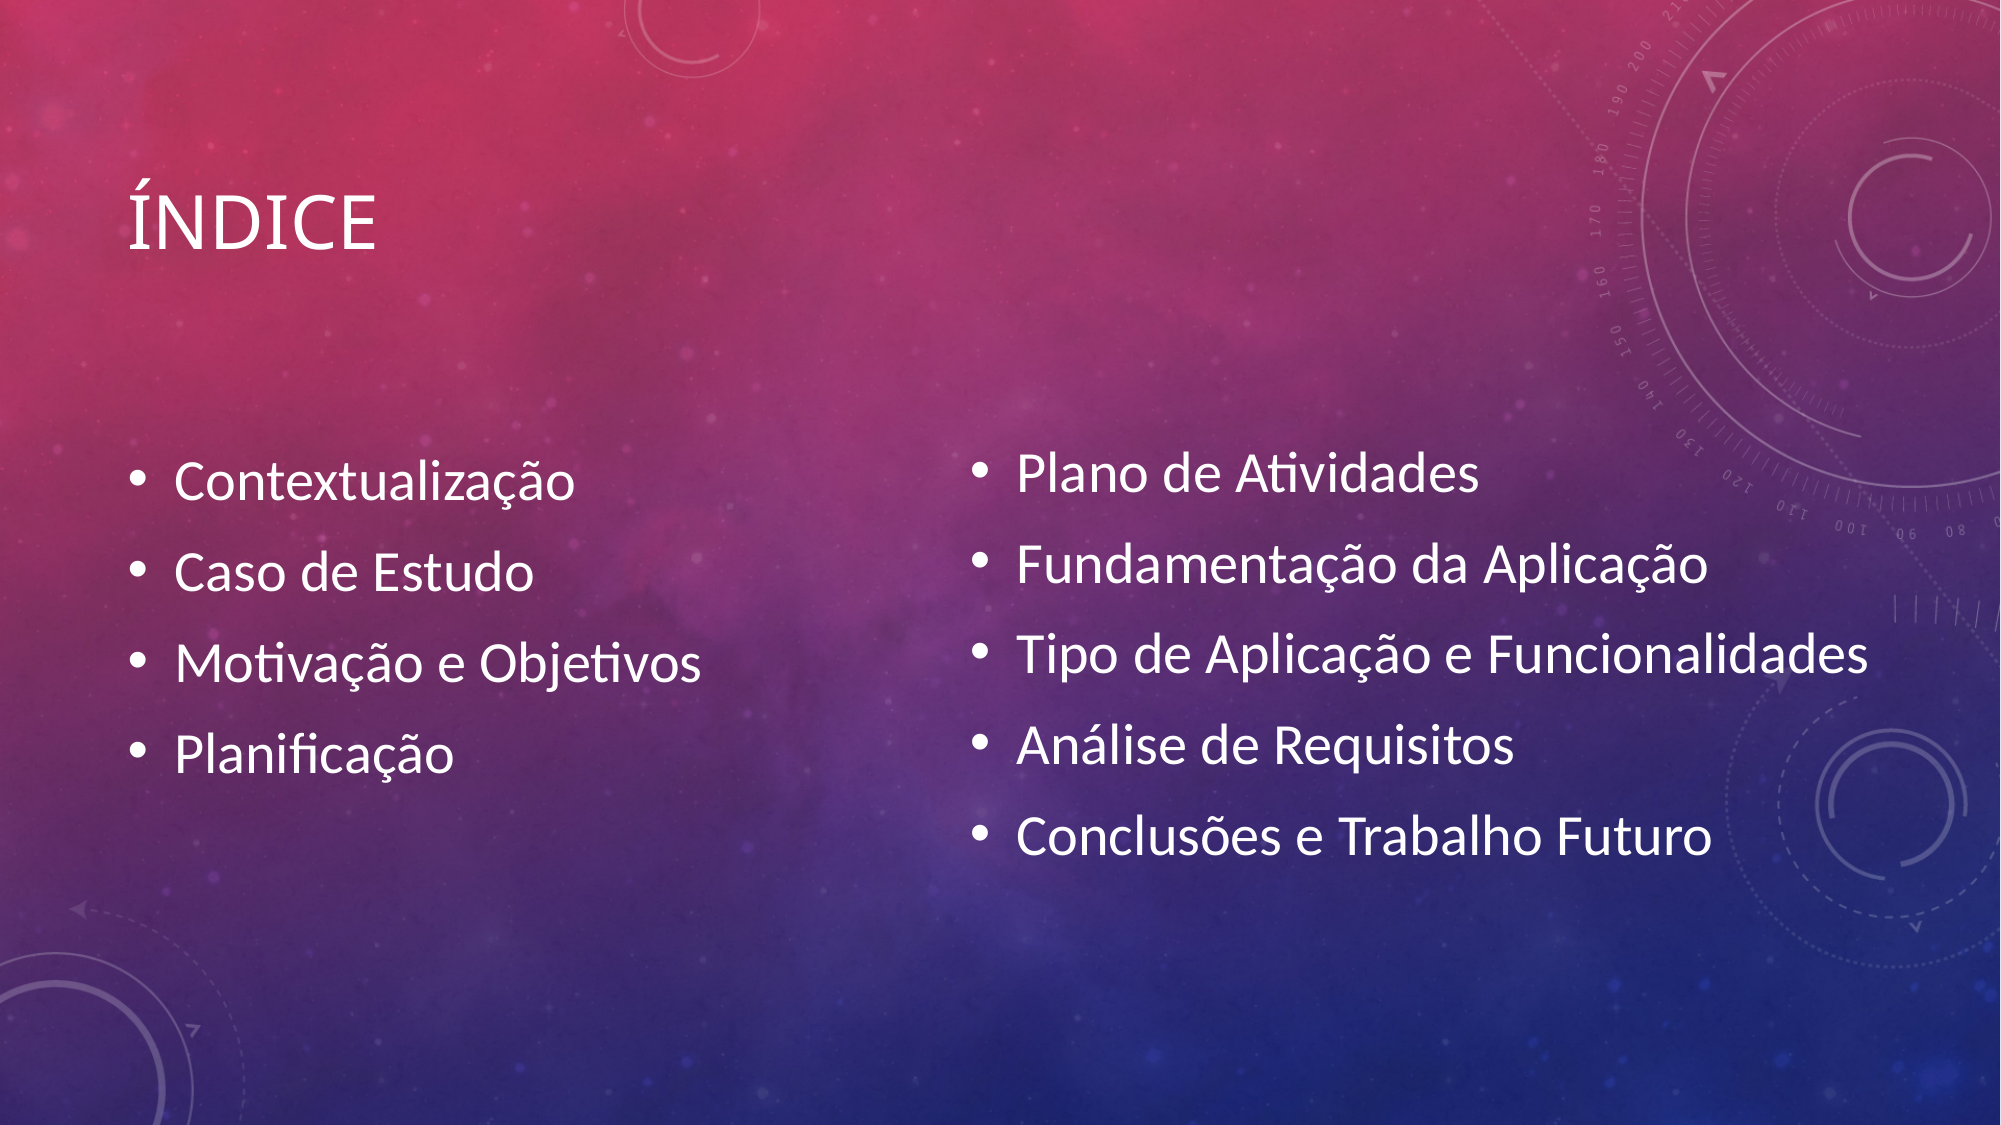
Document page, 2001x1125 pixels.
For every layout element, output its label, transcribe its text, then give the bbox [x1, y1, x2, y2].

list Plano de Atividades Fundamentação da Aplicação Tipo de Aplicação e Funcionalidades Análise de Requisitos Conclusões e Trabalho Futuro [955, 351, 1948, 950]
title índice [112, 99, 1775, 339]
list Contextualização Caso de Estudo Motivação e Objetivos Planificação [112, 314, 932, 913]
picture [0, 0, 2001, 1125]
